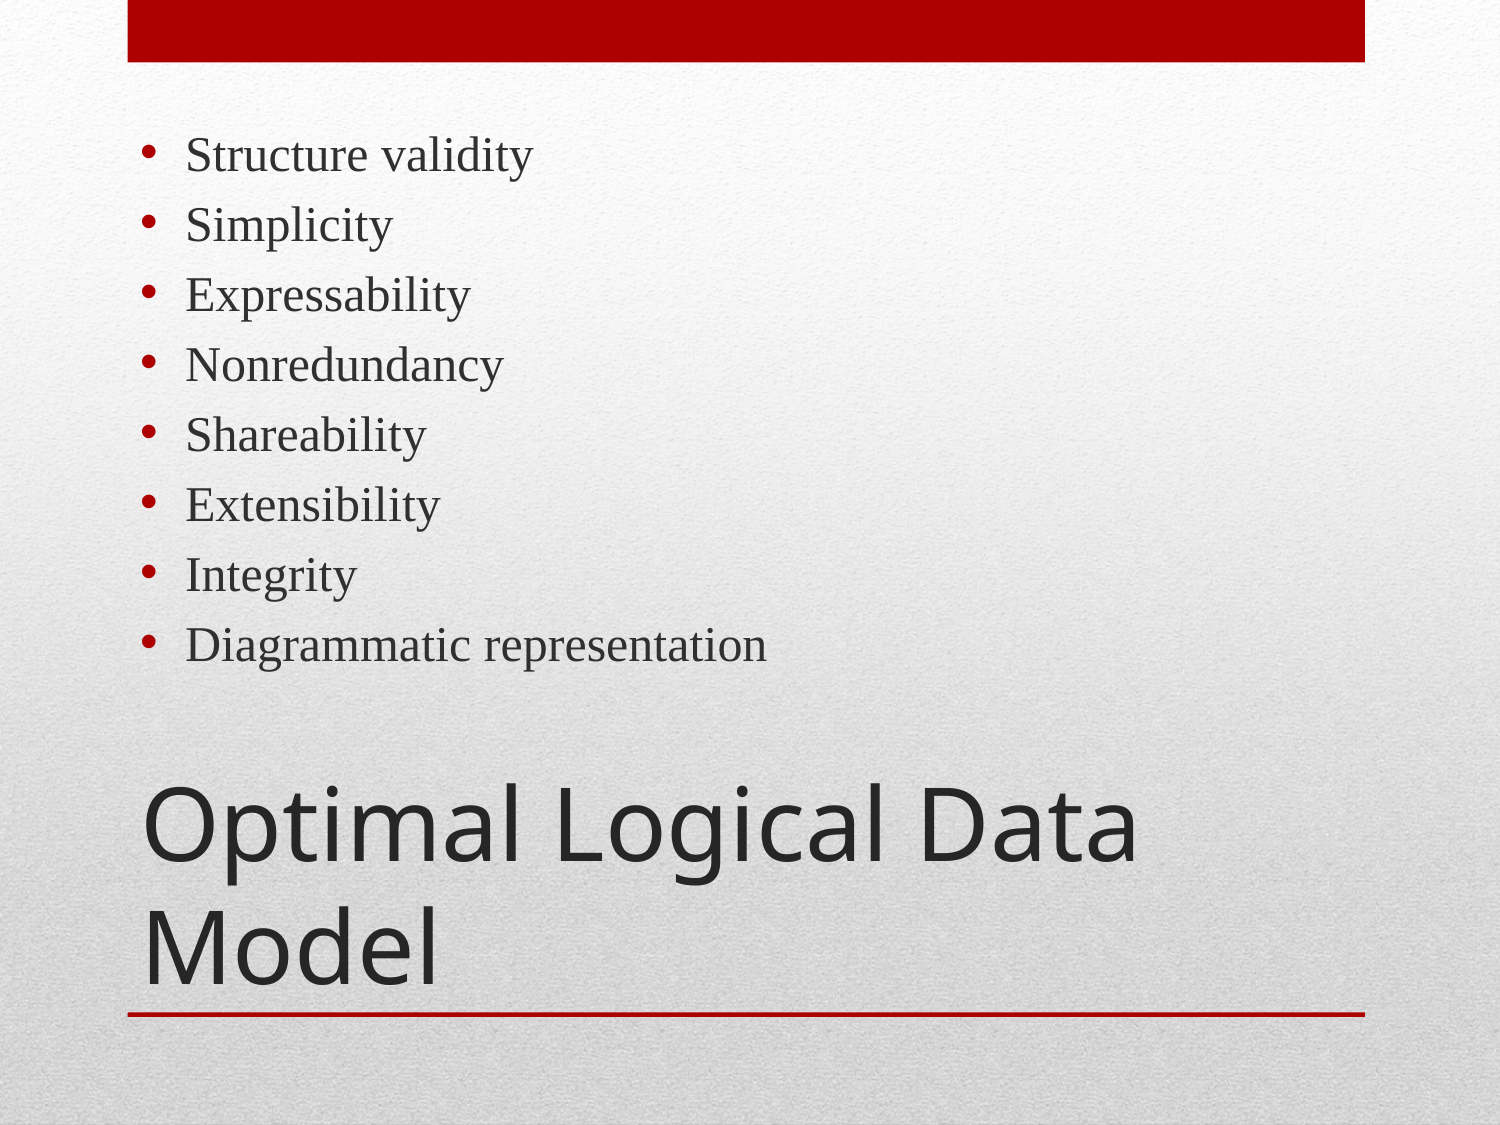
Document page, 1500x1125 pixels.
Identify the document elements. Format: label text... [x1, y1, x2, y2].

list Structure validity Simplicity Expressability Nonredundancy Shareability Extensibility Integrity Diagrammatic representation [125, 112, 1363, 750]
title Optimal Logical Data Model [125, 750, 1238, 1013]
